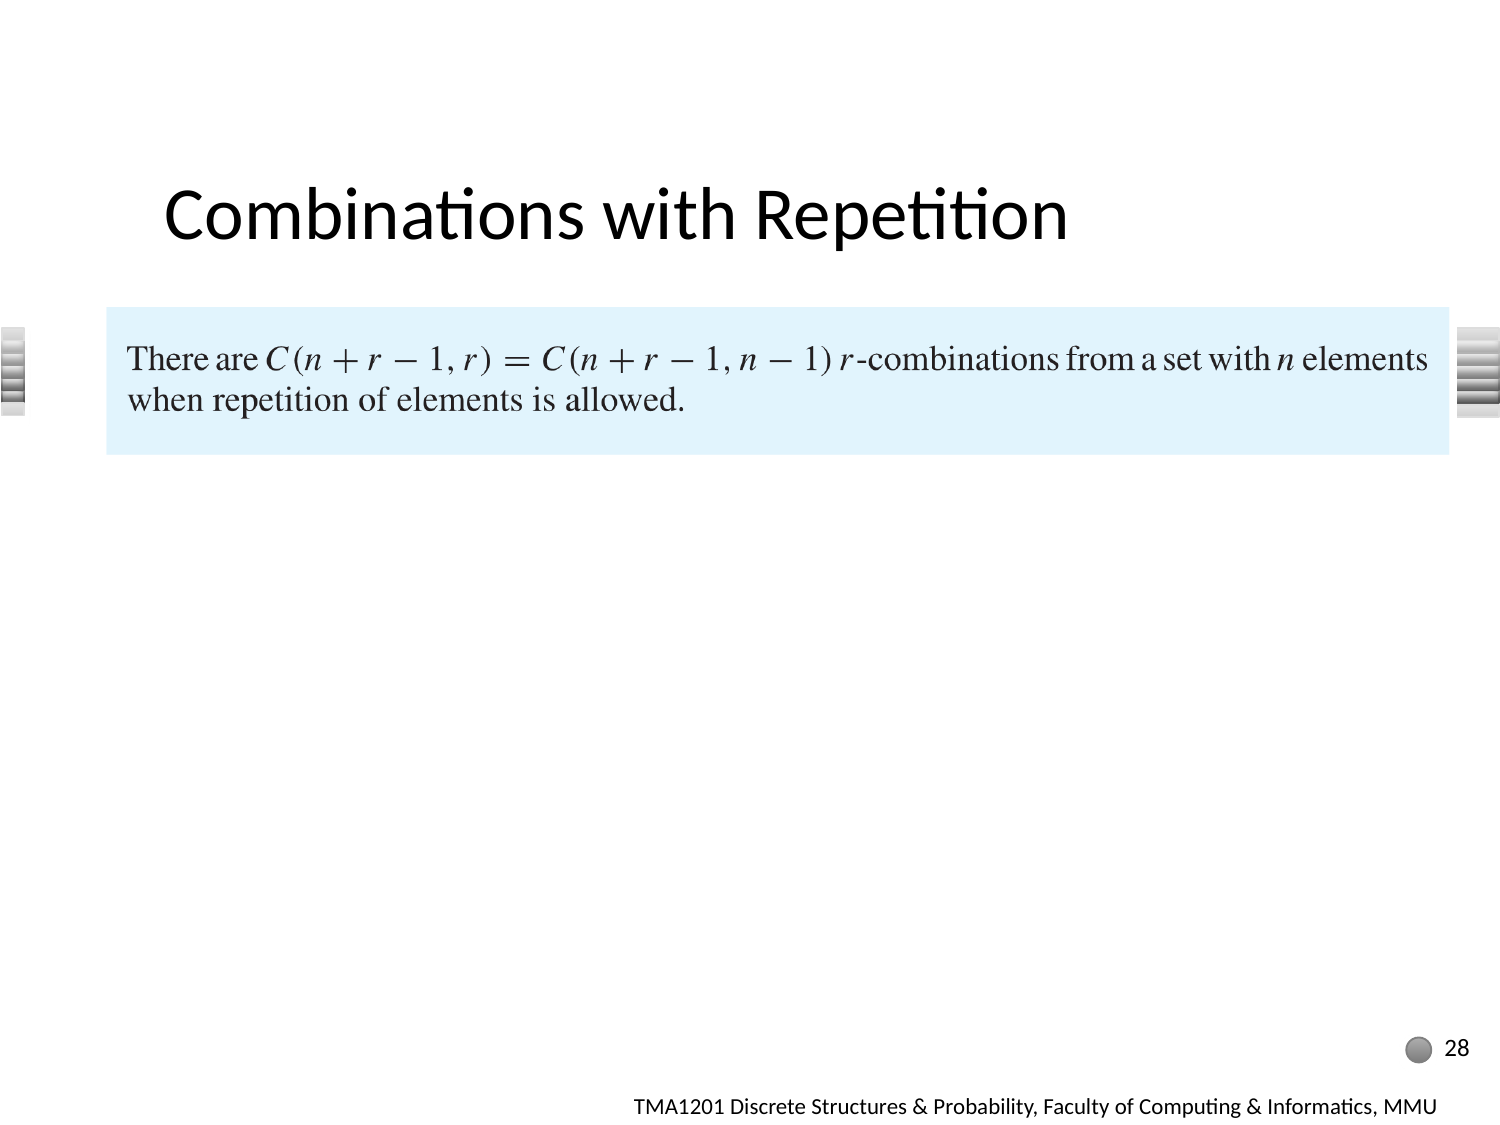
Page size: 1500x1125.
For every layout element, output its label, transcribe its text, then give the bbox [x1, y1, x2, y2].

picture [99, 287, 1457, 463]
slide_number 28 [1429, 1009, 1500, 1084]
title Combinations with Repetition [150, 75, 1413, 263]
